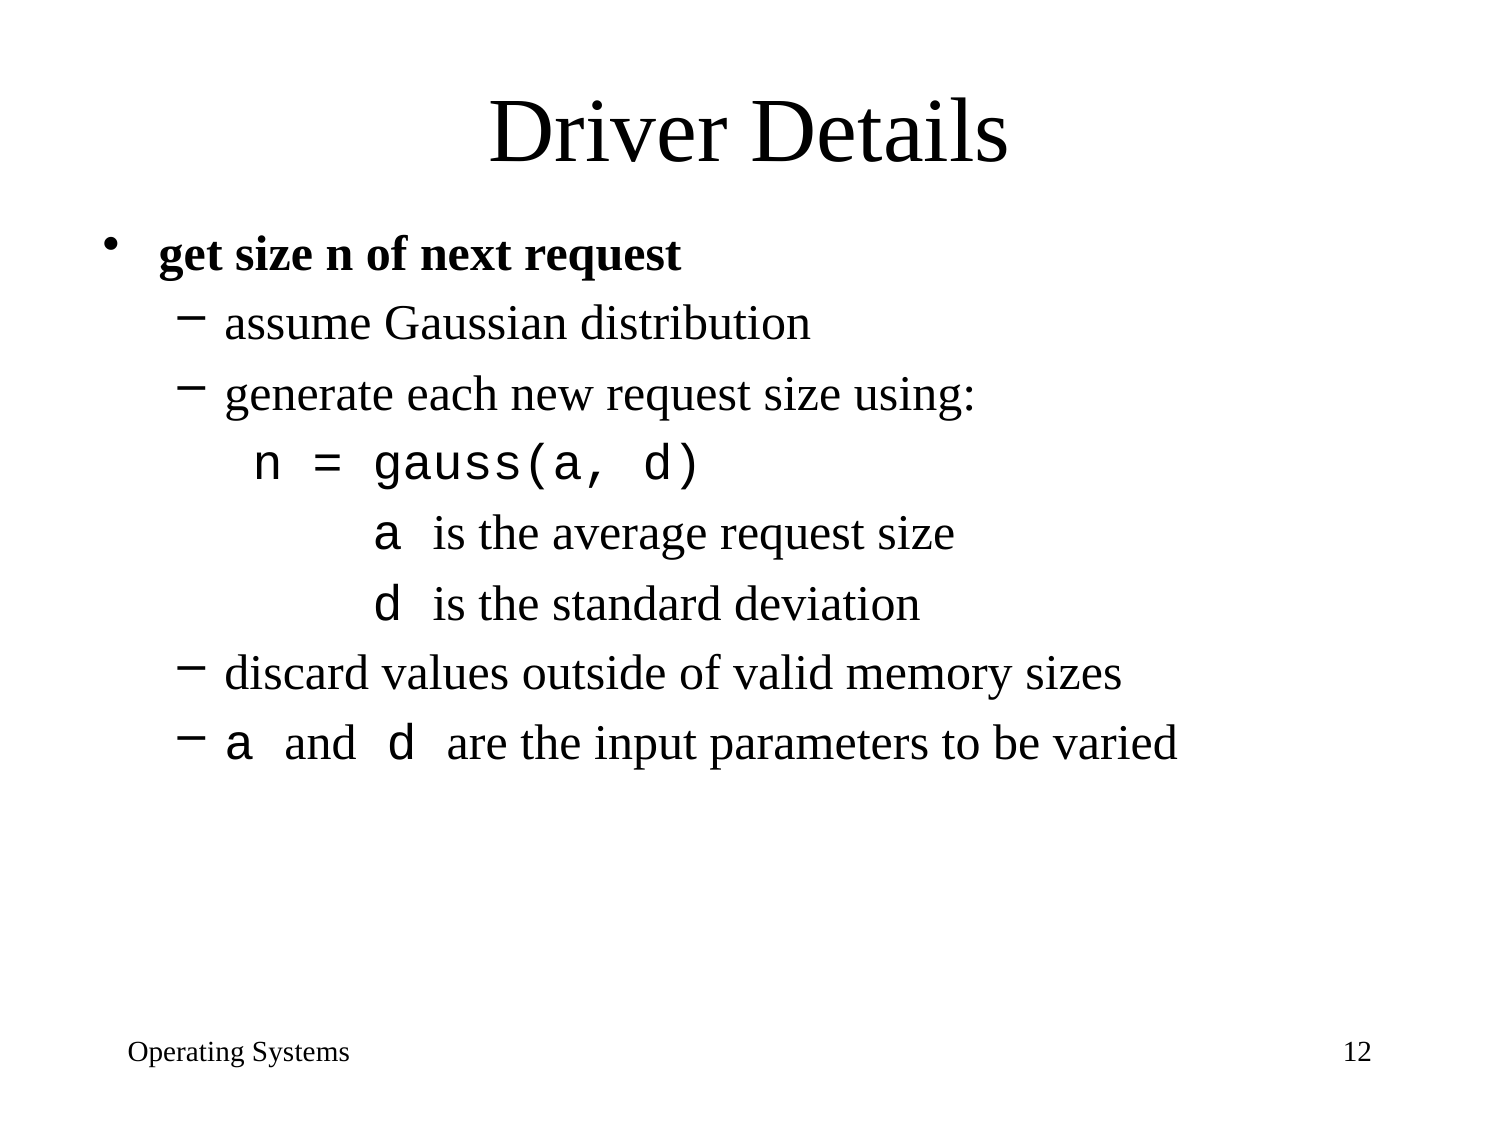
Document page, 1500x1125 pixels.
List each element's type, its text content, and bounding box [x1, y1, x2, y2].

list get size n of next request assume Gaussian distribution generate each new request size using: n = gauss(a, d) a is the average request size d is the standard deviation discard values outside of valid memory sizes a and d are the input parameters to be varied [87, 212, 1388, 1001]
slide_number Operating Systems [112, 1024, 426, 1101]
slide_number 12 [1074, 1024, 1388, 1101]
title Driver Details [112, 62, 1388, 188]
